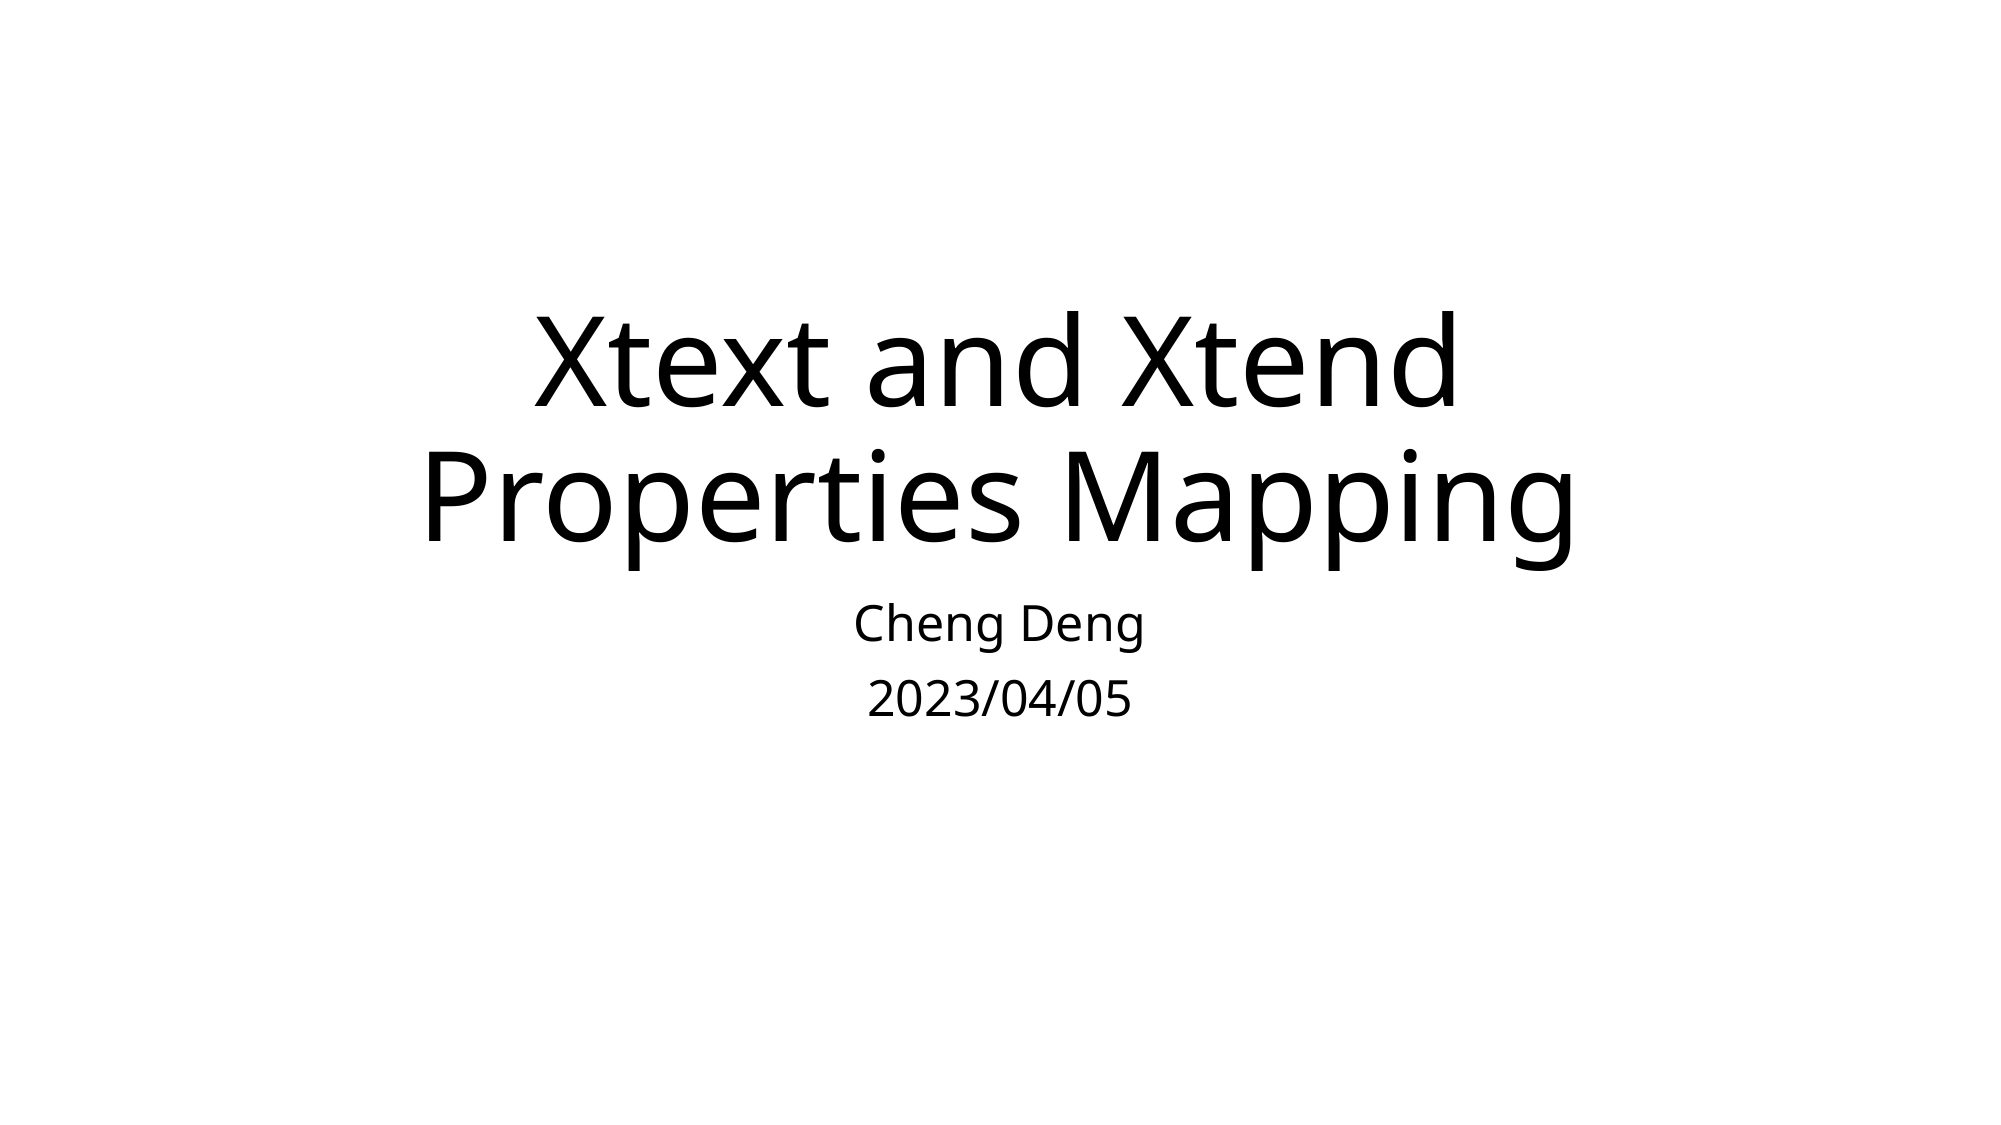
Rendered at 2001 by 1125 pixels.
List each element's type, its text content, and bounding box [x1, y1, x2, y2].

title Xtext and Xtend Properties Mapping [249, 184, 1750, 576]
subtitle Cheng Deng 2023/04/05 [249, 590, 1750, 863]
